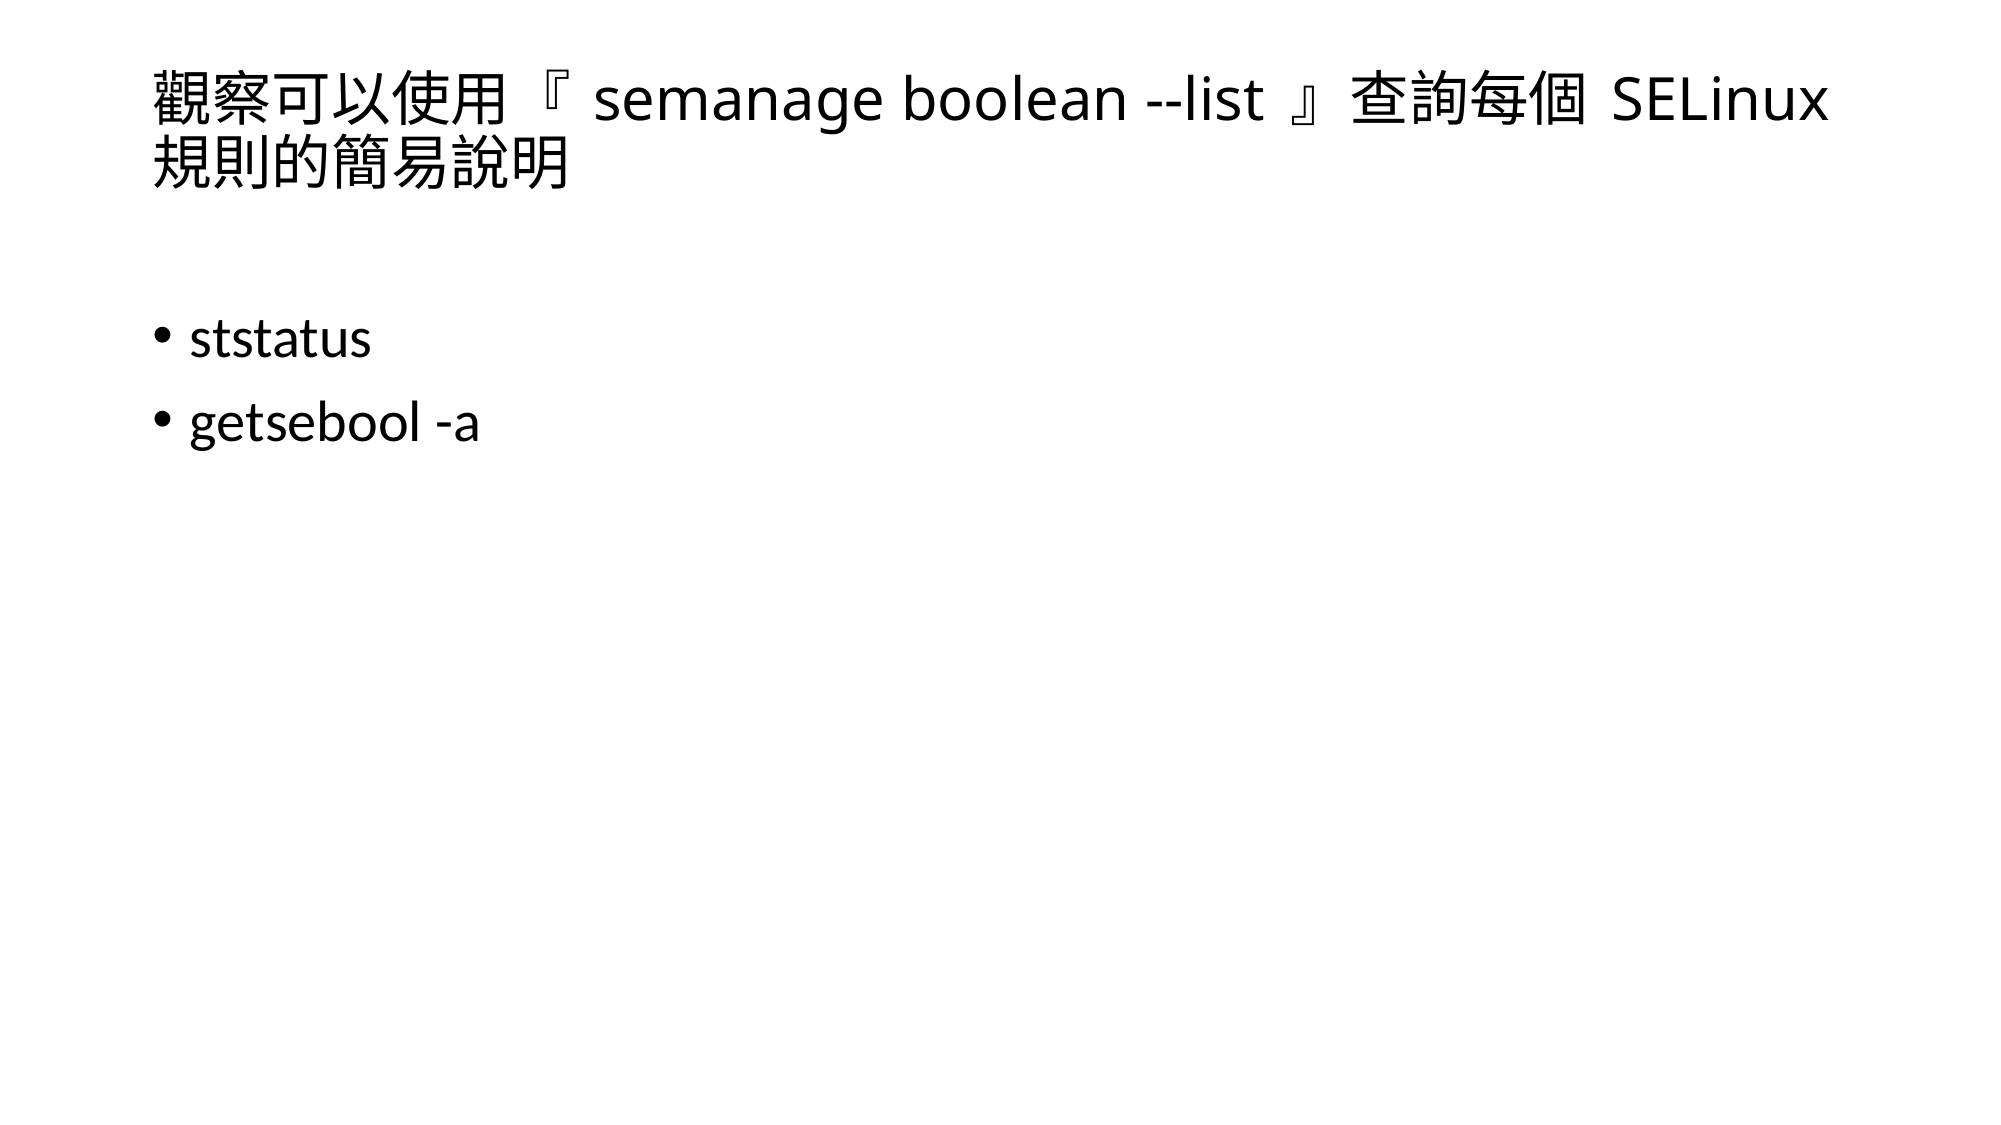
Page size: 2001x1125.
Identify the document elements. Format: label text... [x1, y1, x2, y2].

title 觀察可以使用『 semanage boolean --list 』查詢每個 SELinux 規則的簡易說明 [137, 59, 1863, 278]
list ststatus getsebool -a [137, 299, 1863, 1014]
